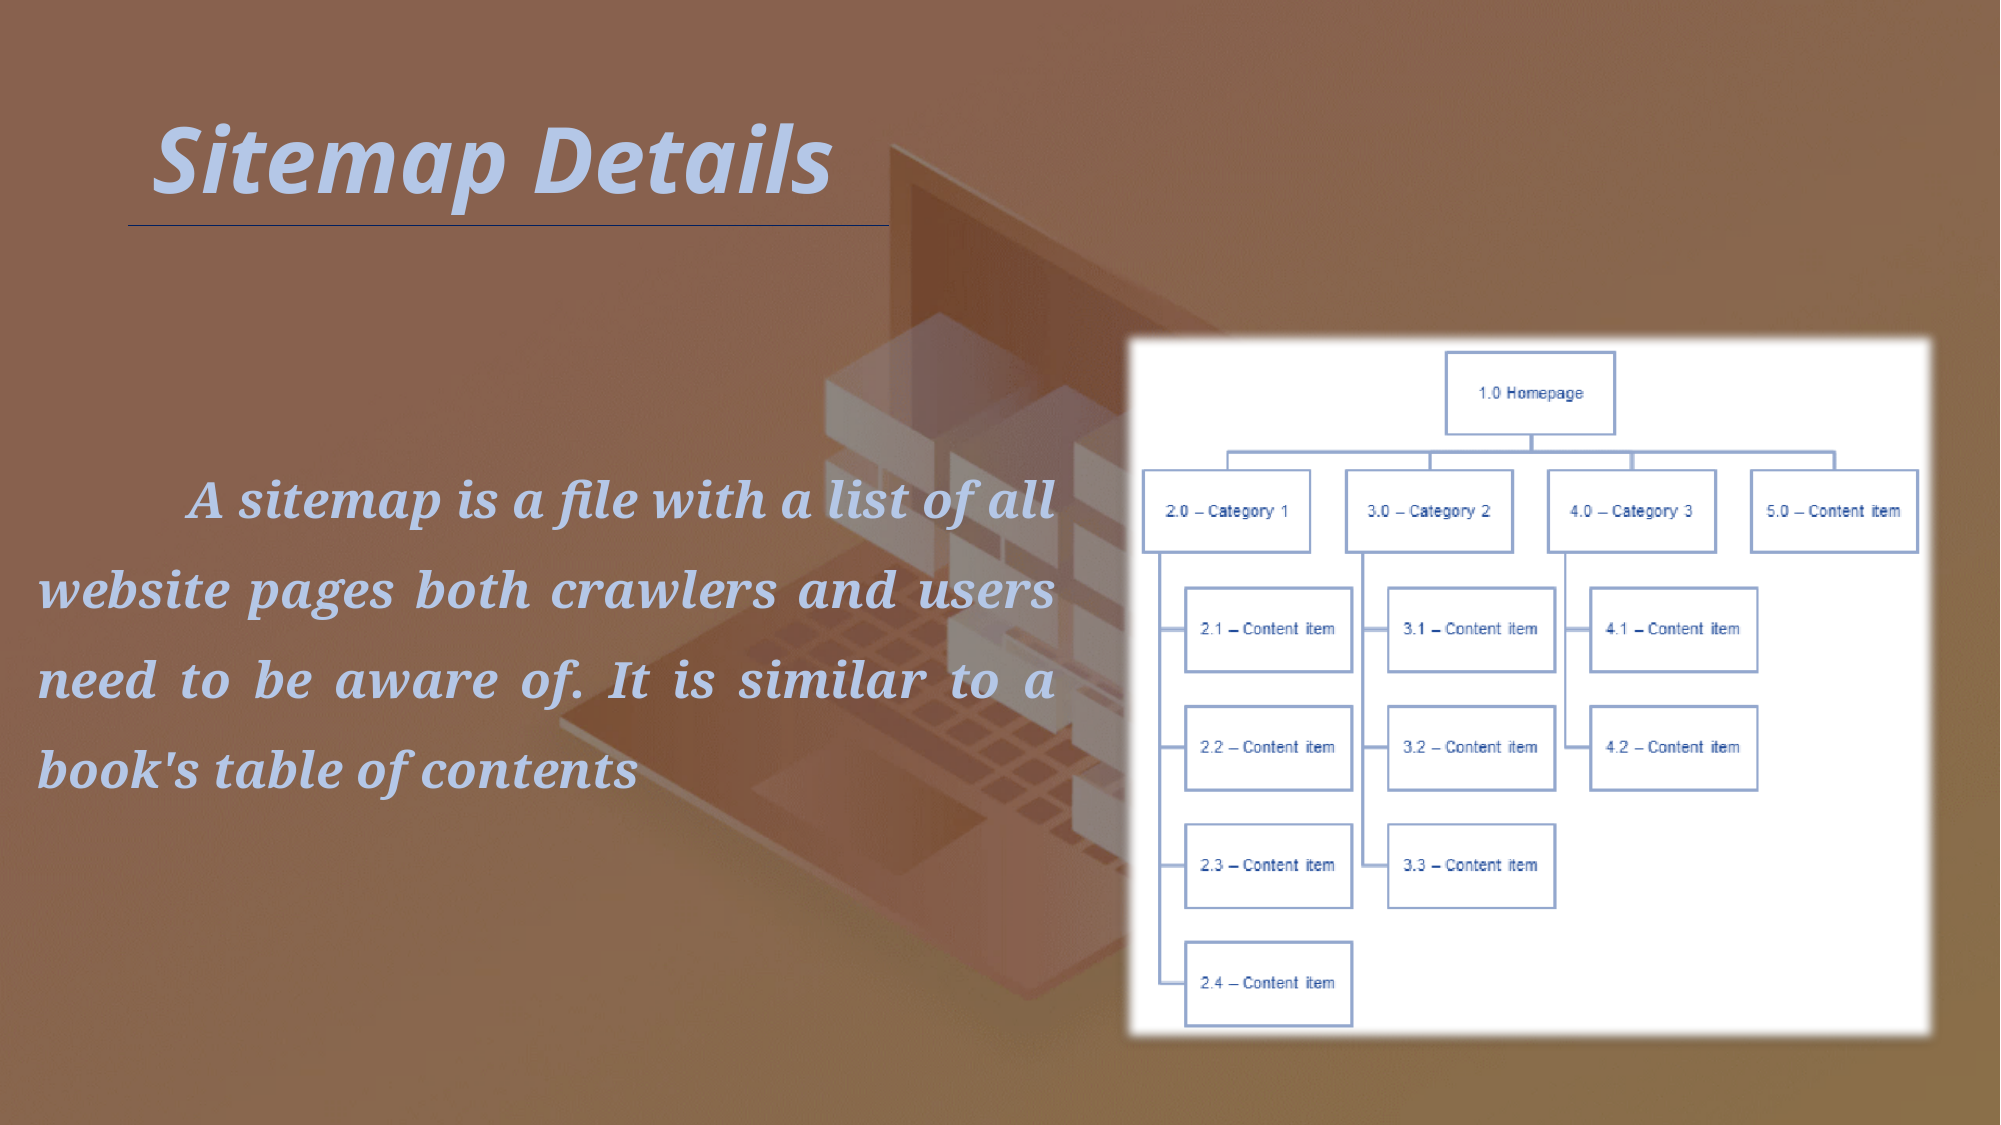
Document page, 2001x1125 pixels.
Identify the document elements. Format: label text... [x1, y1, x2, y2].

picture [1119, 328, 1941, 1046]
title Sitemap Details [137, 55, 1863, 273]
list A sitemap is a file with a list of all website pages both crawlers and users need to be aware of. It is similar to a book's table of contents [22, 430, 1073, 1125]
